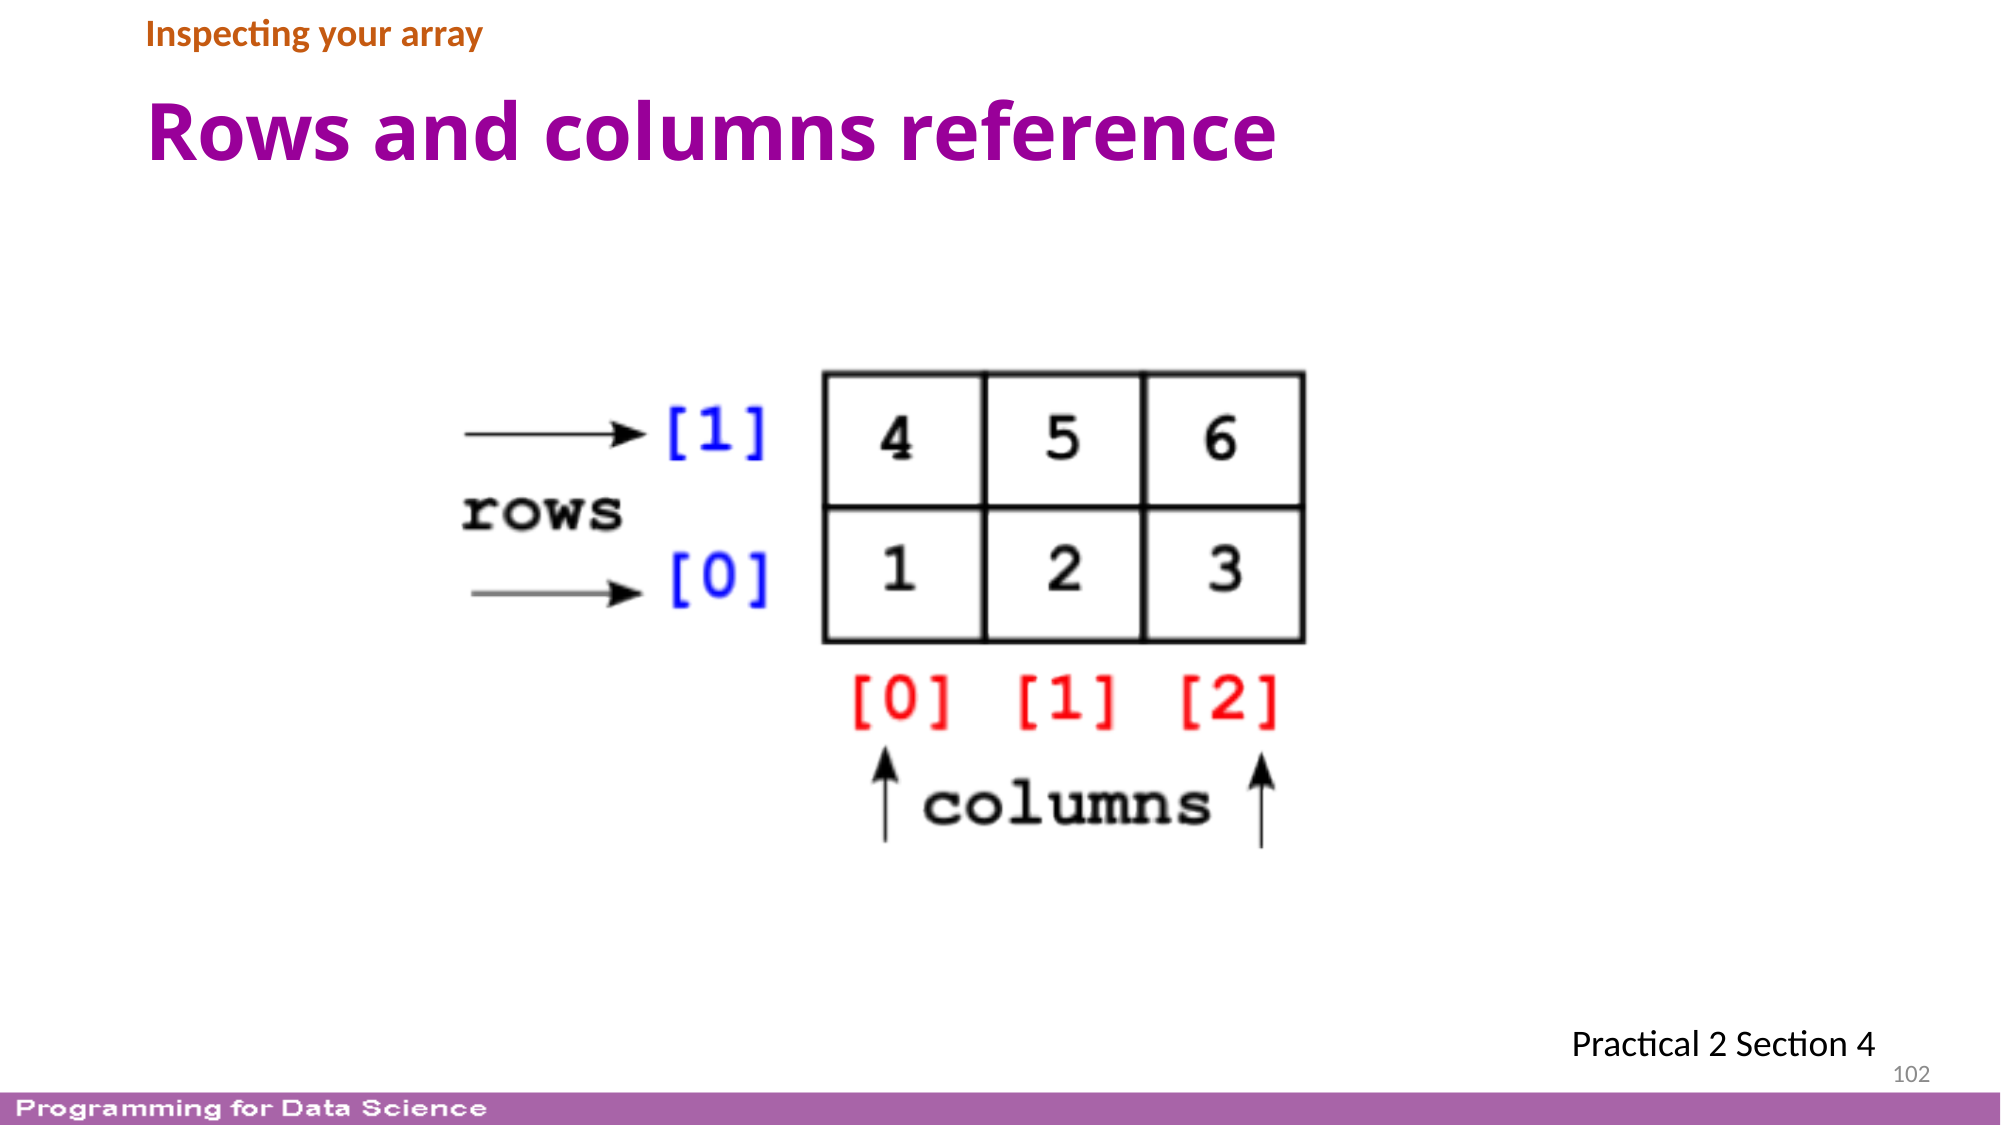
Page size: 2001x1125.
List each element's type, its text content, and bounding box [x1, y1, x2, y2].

text_box Practical 2 Section 4 [1557, 1011, 1929, 1072]
title Rows and columns reference [130, 62, 1944, 208]
list Inspecting your array [130, 0, 1944, 62]
slide_number 102 [1455, 1042, 1946, 1103]
picture [0, 0, 2001, 1125]
